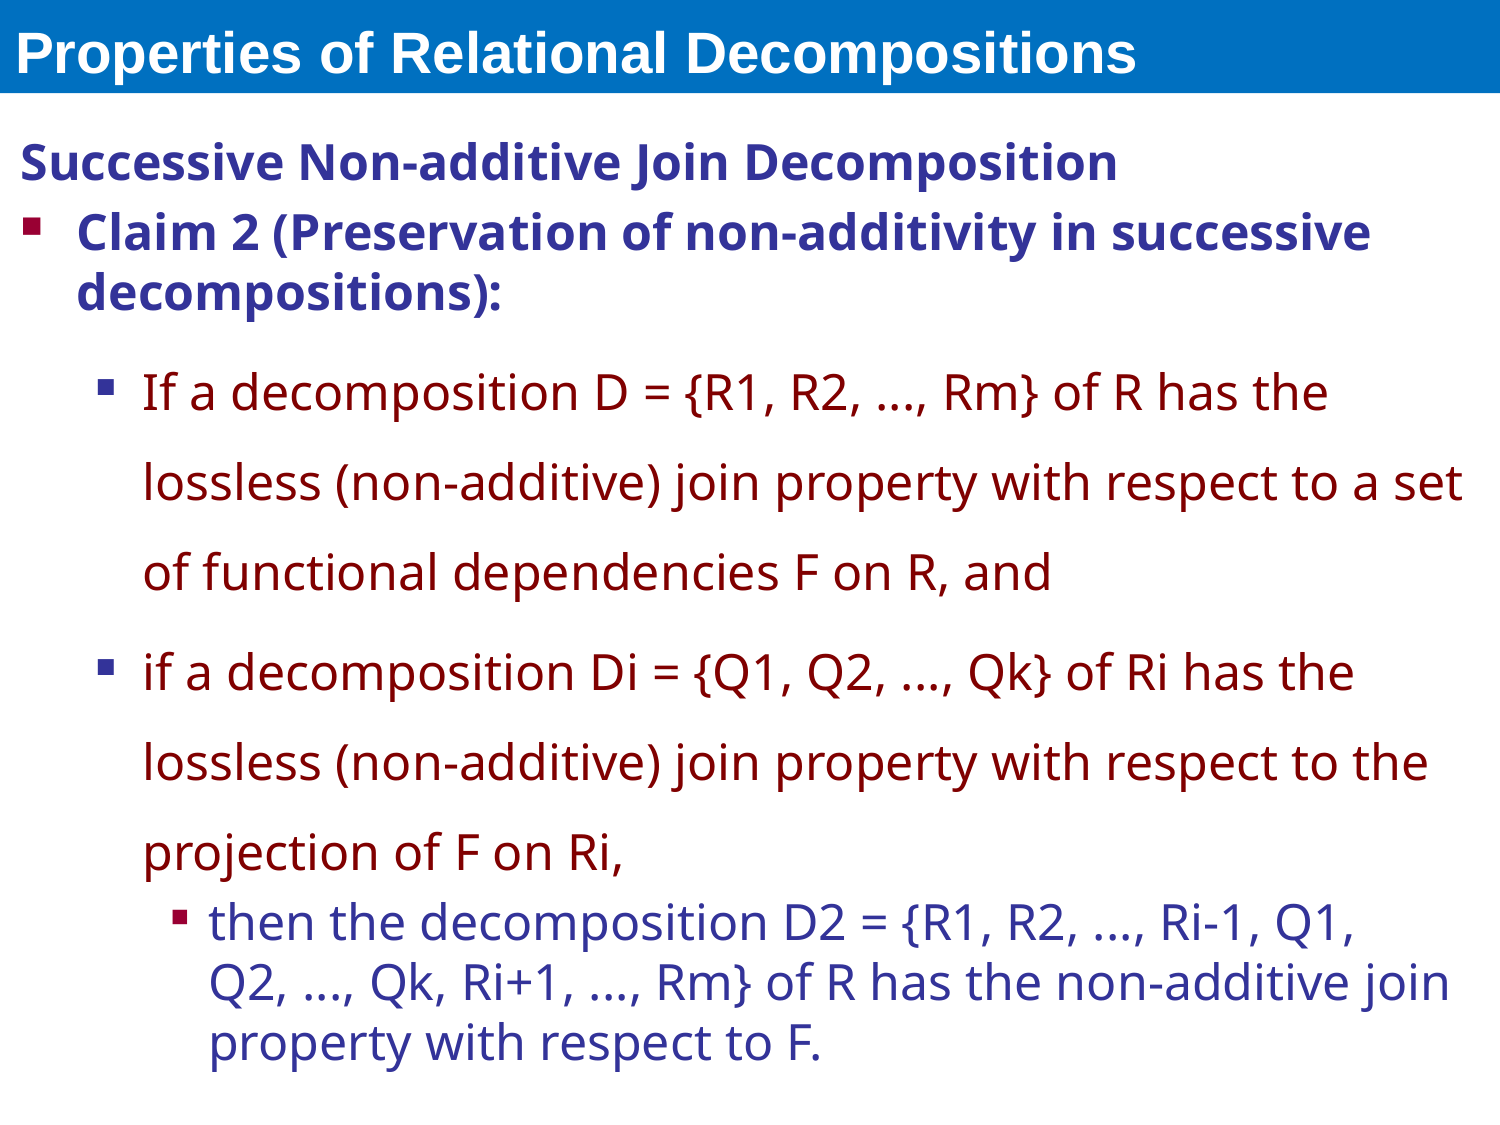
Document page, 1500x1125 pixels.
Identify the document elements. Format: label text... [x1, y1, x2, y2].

list Successive Non-additive Join Decomposition Claim 2 (Preservation of non-additivity in successive decompositions): If a decomposition D = {R1, R2, ..., Rm} of R has the lossless (non-additive) join property with respect to a set of functional dependencies F on R, and if a decomposition Di = {Q1, Q2, ..., Qk} of Ri has the lossless (non-additive) join property with respect to the projection of F on Ri, then the decomposition D2 = {R1, R2, ..., Ri-1, Q1, Q2, ..., Qk, Ri+1, ..., Rm} of R has the non-additive join property with respect to F. [5, 93, 1489, 1125]
title Properties of Relational Decompositions [0, 0, 1500, 94]
